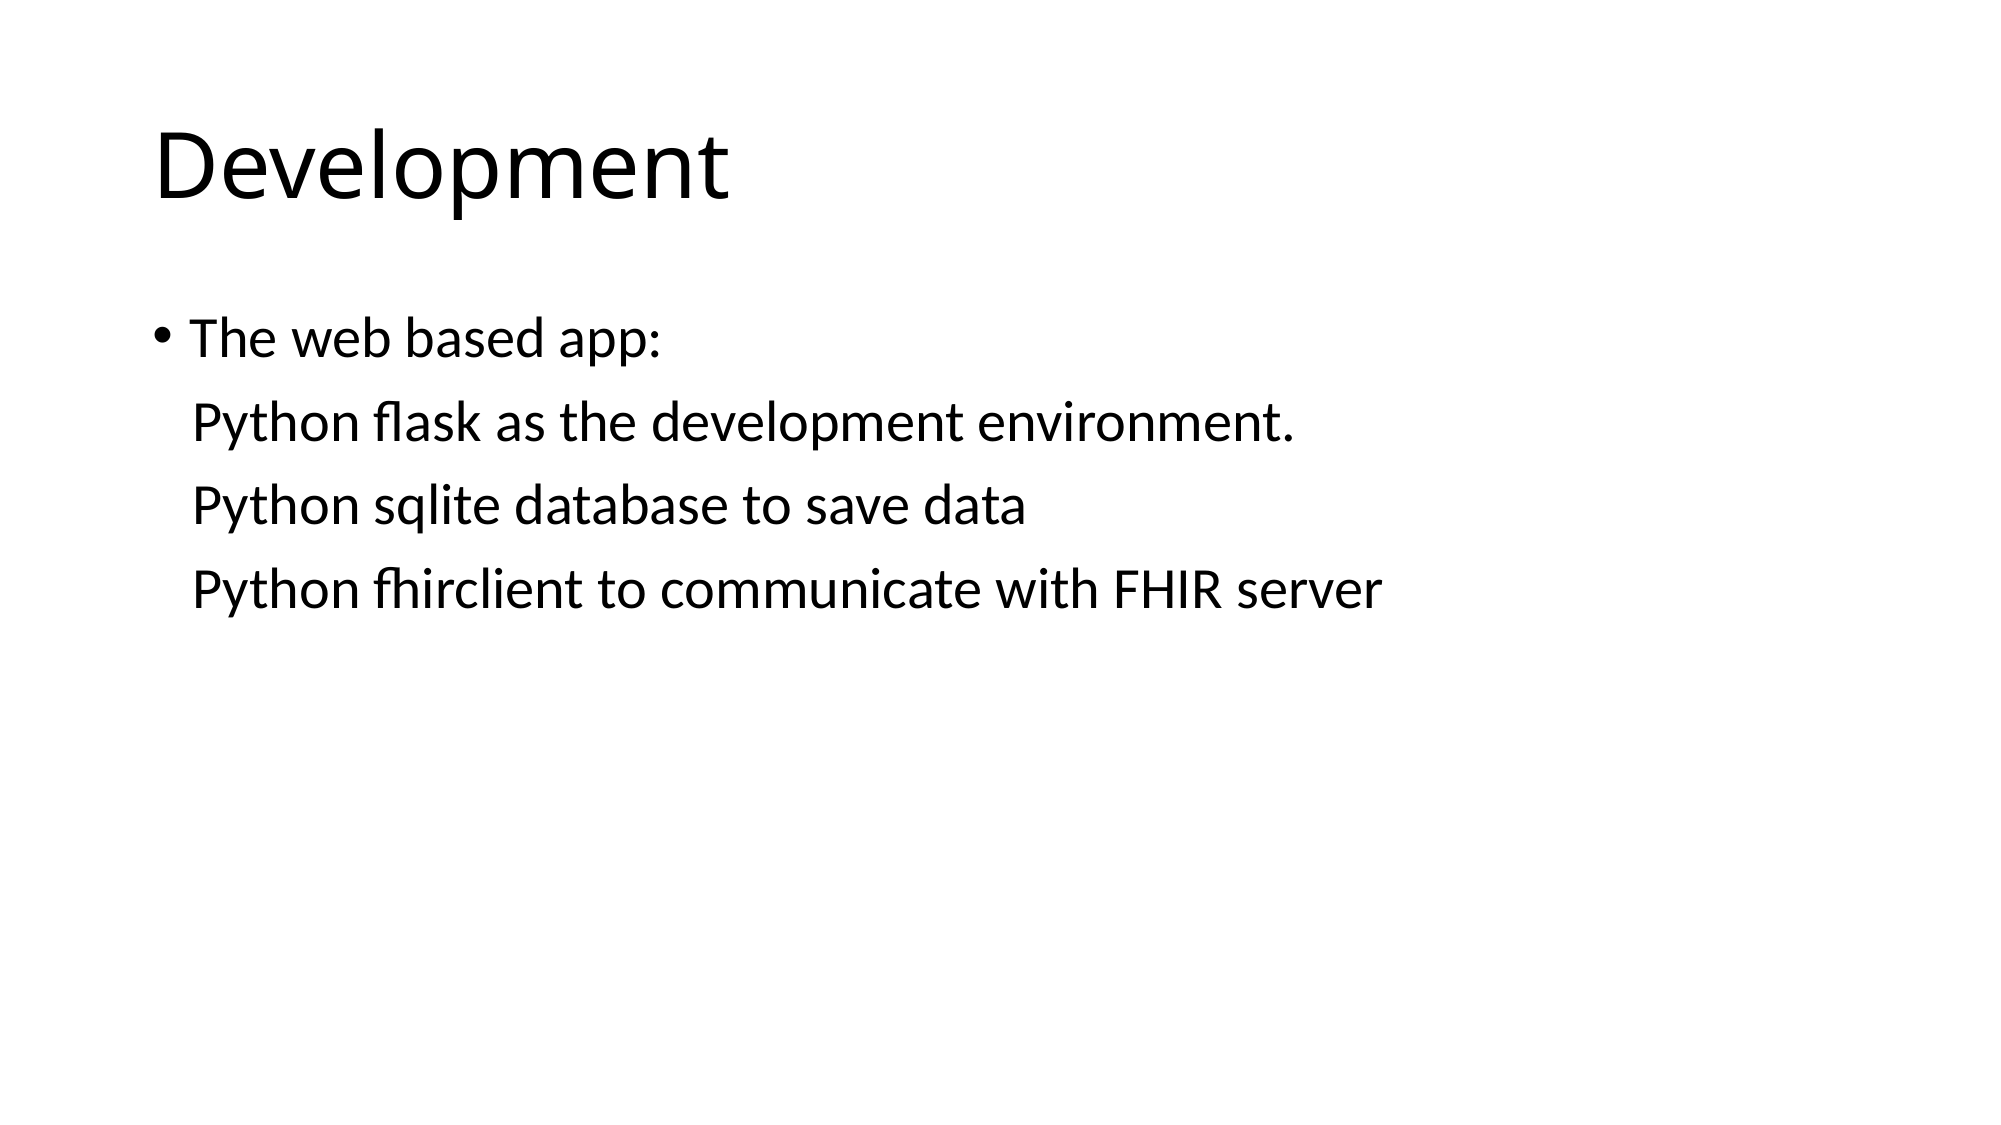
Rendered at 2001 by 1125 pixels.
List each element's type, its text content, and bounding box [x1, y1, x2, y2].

title Development [137, 59, 1863, 278]
list The web based app: Python flask as the development environment. Python sqlite database to save data Python fhirclient to communicate with FHIR server [137, 299, 1863, 1014]
